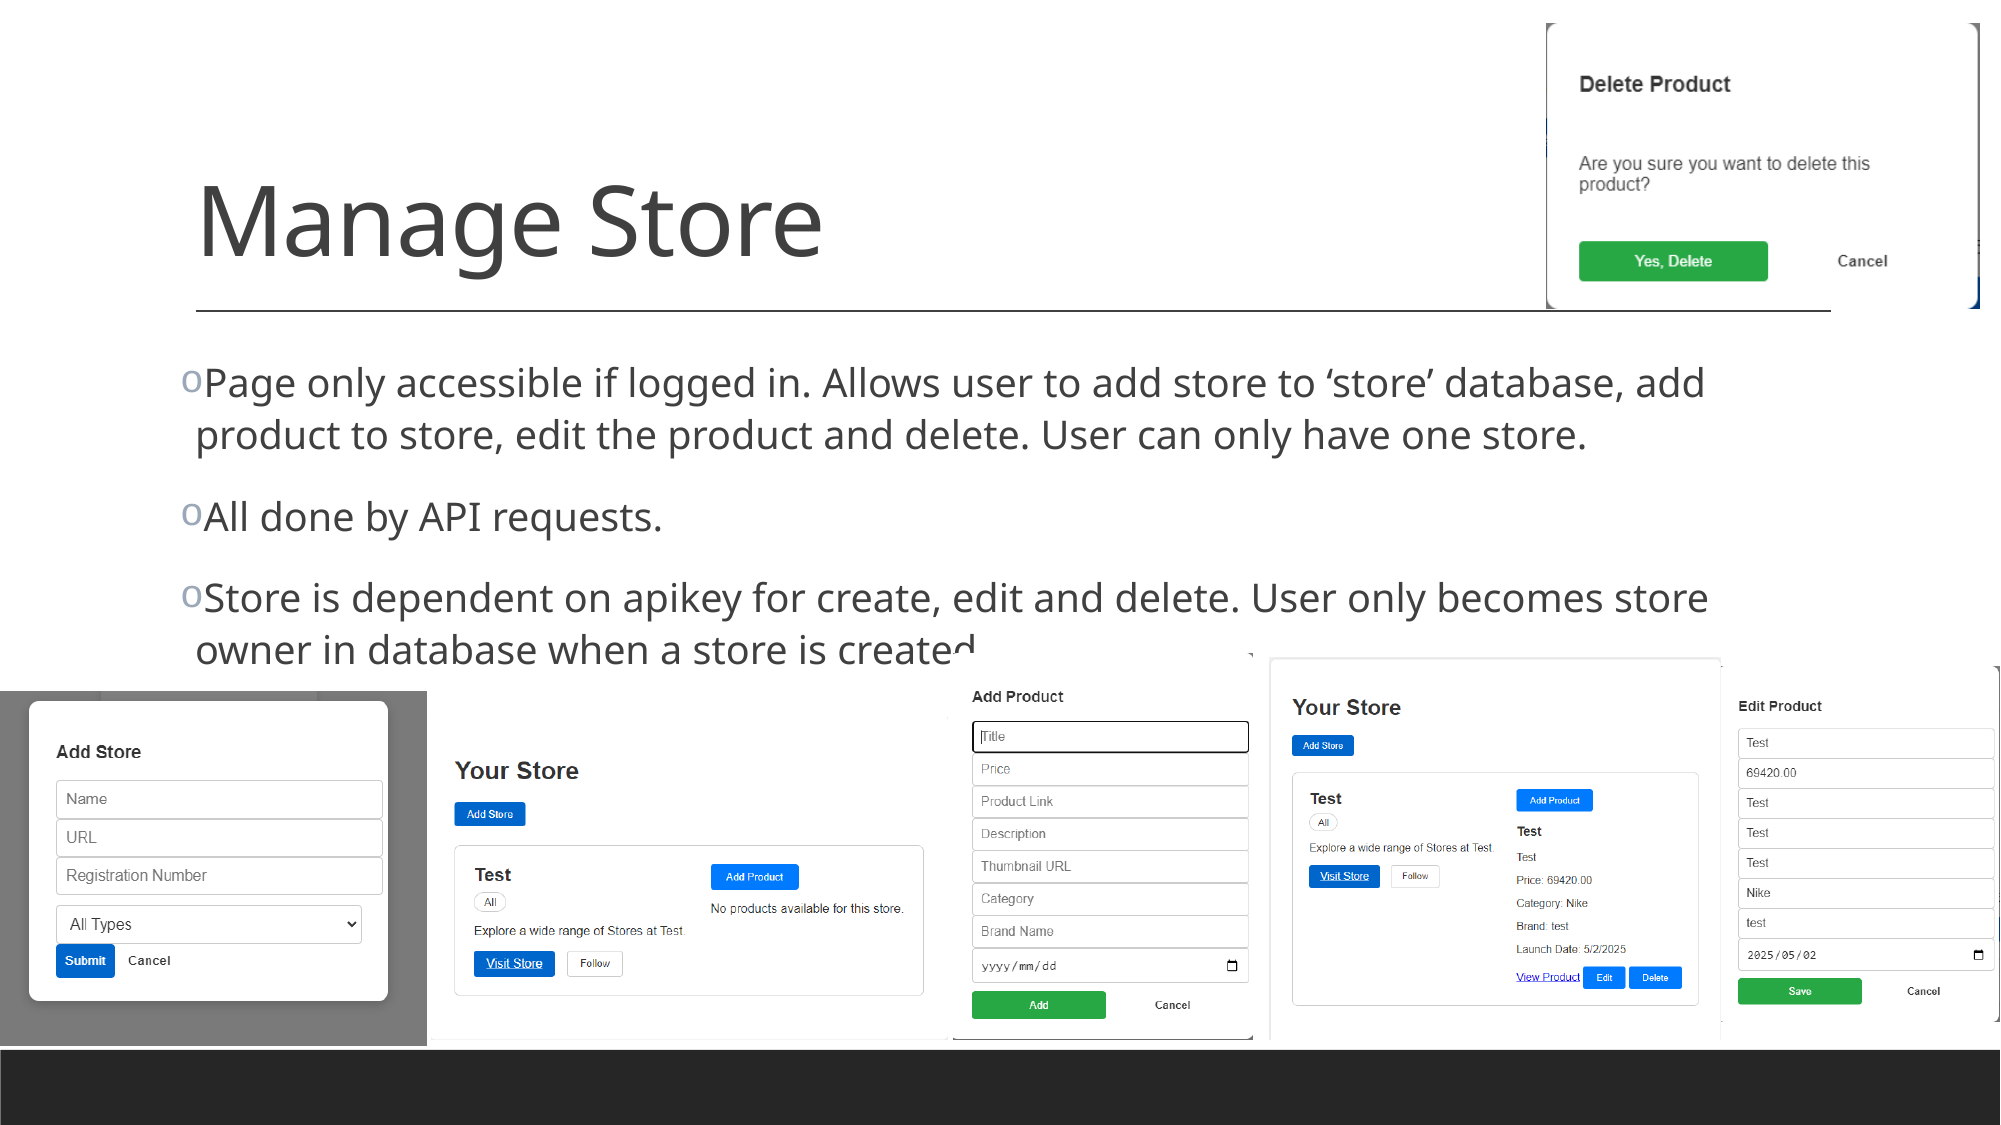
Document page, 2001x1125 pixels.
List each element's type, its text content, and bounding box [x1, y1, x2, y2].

picture [1269, 657, 2000, 1040]
list Page only accessible if logged in. Allows user to add store to ‘store’ database, add product to store, edit the product and delete. User can only have one store. All done by API requests. Store is dependent on apikey for create, edit and delete. User only becomes store owner in database when a store is created. [180, 345, 1830, 963]
picture [1545, 22, 1981, 309]
picture [0, 690, 428, 1046]
picture [431, 716, 949, 1040]
picture [952, 652, 1253, 1040]
title Manage Store [180, 47, 1542, 285]
